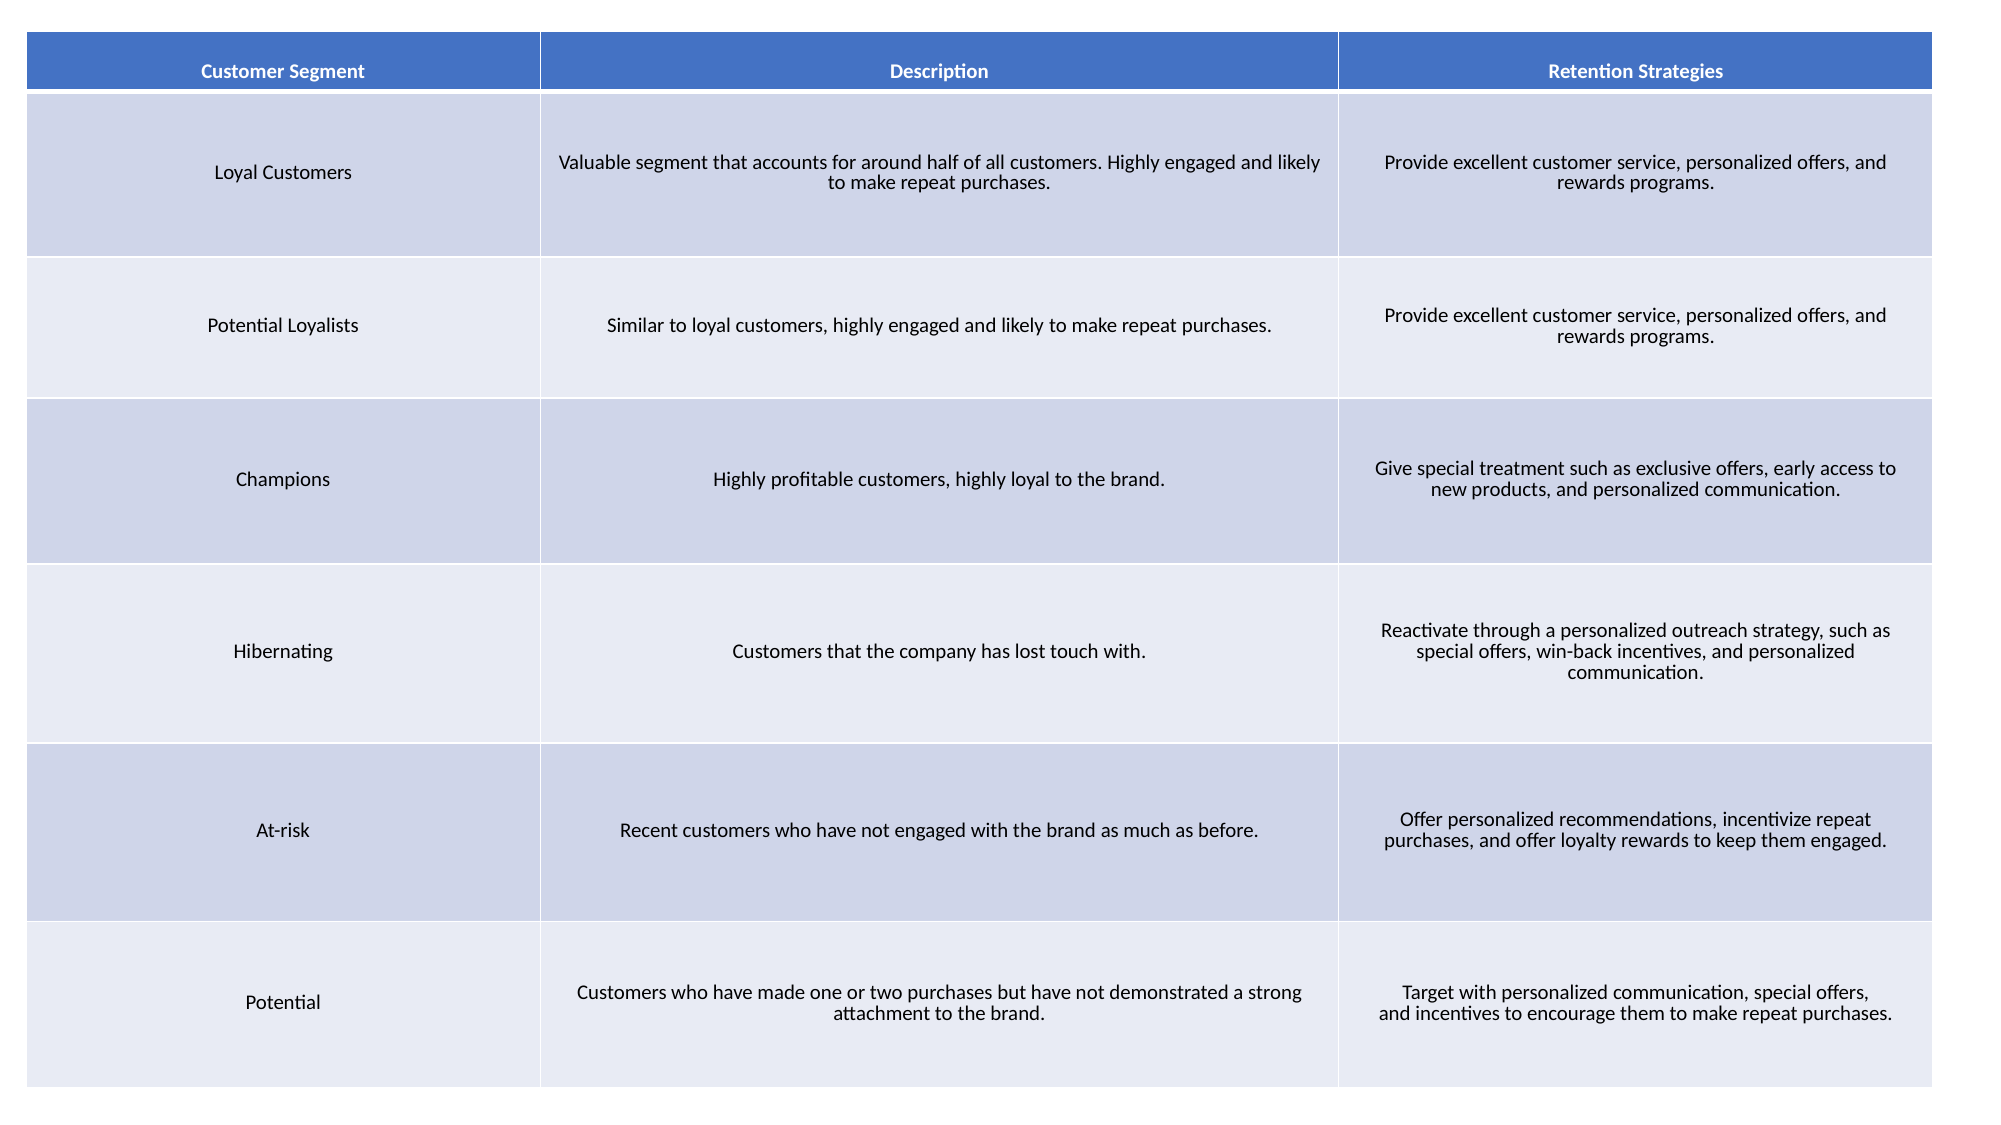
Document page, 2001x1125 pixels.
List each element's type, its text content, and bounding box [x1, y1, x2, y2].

table_cell Similar to loyal customers, highly engaged and likely to make repeat purchases.​ [541, 258, 1338, 397]
table_cell Potential​ [27, 922, 540, 1087]
table_header Description​ [541, 32, 1338, 89]
table_cell Customers who have made one or two purchases but have not demonstrated a strong attachment to the brand.​ [541, 922, 1338, 1087]
table_cell Target with personalized communication, special offers, and incentives to encourage them to make repeat purchases.​ [1339, 922, 1932, 1087]
table_cell Give special treatment such as exclusive offers, early access to new products, and personalized communication.​ [1339, 399, 1932, 563]
table_cell Loyal Customers​ [27, 94, 540, 256]
table_cell Potential Loyalists​ [27, 258, 540, 397]
table_cell Highly profitable customers, highly loyal to the brand.​ [541, 399, 1338, 563]
table_cell Offer personalized recommendations, incentivize repeat purchases, and offer loyalty rewards to keep them engaged.​ [1339, 744, 1932, 921]
table_cell Provide excellent customer service, personalized offers, and rewards programs.​ [1339, 258, 1932, 397]
table_header Customer Segment​ [27, 32, 540, 89]
table_header Retention Strategies​ [1339, 32, 1932, 89]
table_cell At-risk​ [27, 744, 540, 921]
table_cell Valuable segment that accounts for around half of all customers. Highly engaged and likely to make repeat purchases.​ [541, 94, 1338, 256]
table_cell Reactivate through a personalized outreach strategy, such as special offers, win-back incentives, and personalized communication.​ [1339, 565, 1932, 742]
table_cell Customers that the company has lost touch with.​ [541, 565, 1338, 742]
table_cell Hibernating​ [27, 565, 540, 742]
table_cell Champions​ [27, 399, 540, 563]
table_cell Provide excellent customer service, personalized offers, and rewards programs.​ [1339, 94, 1932, 256]
table_cell Recent customers who have not engaged with the brand as much as before.​ [541, 744, 1338, 921]
